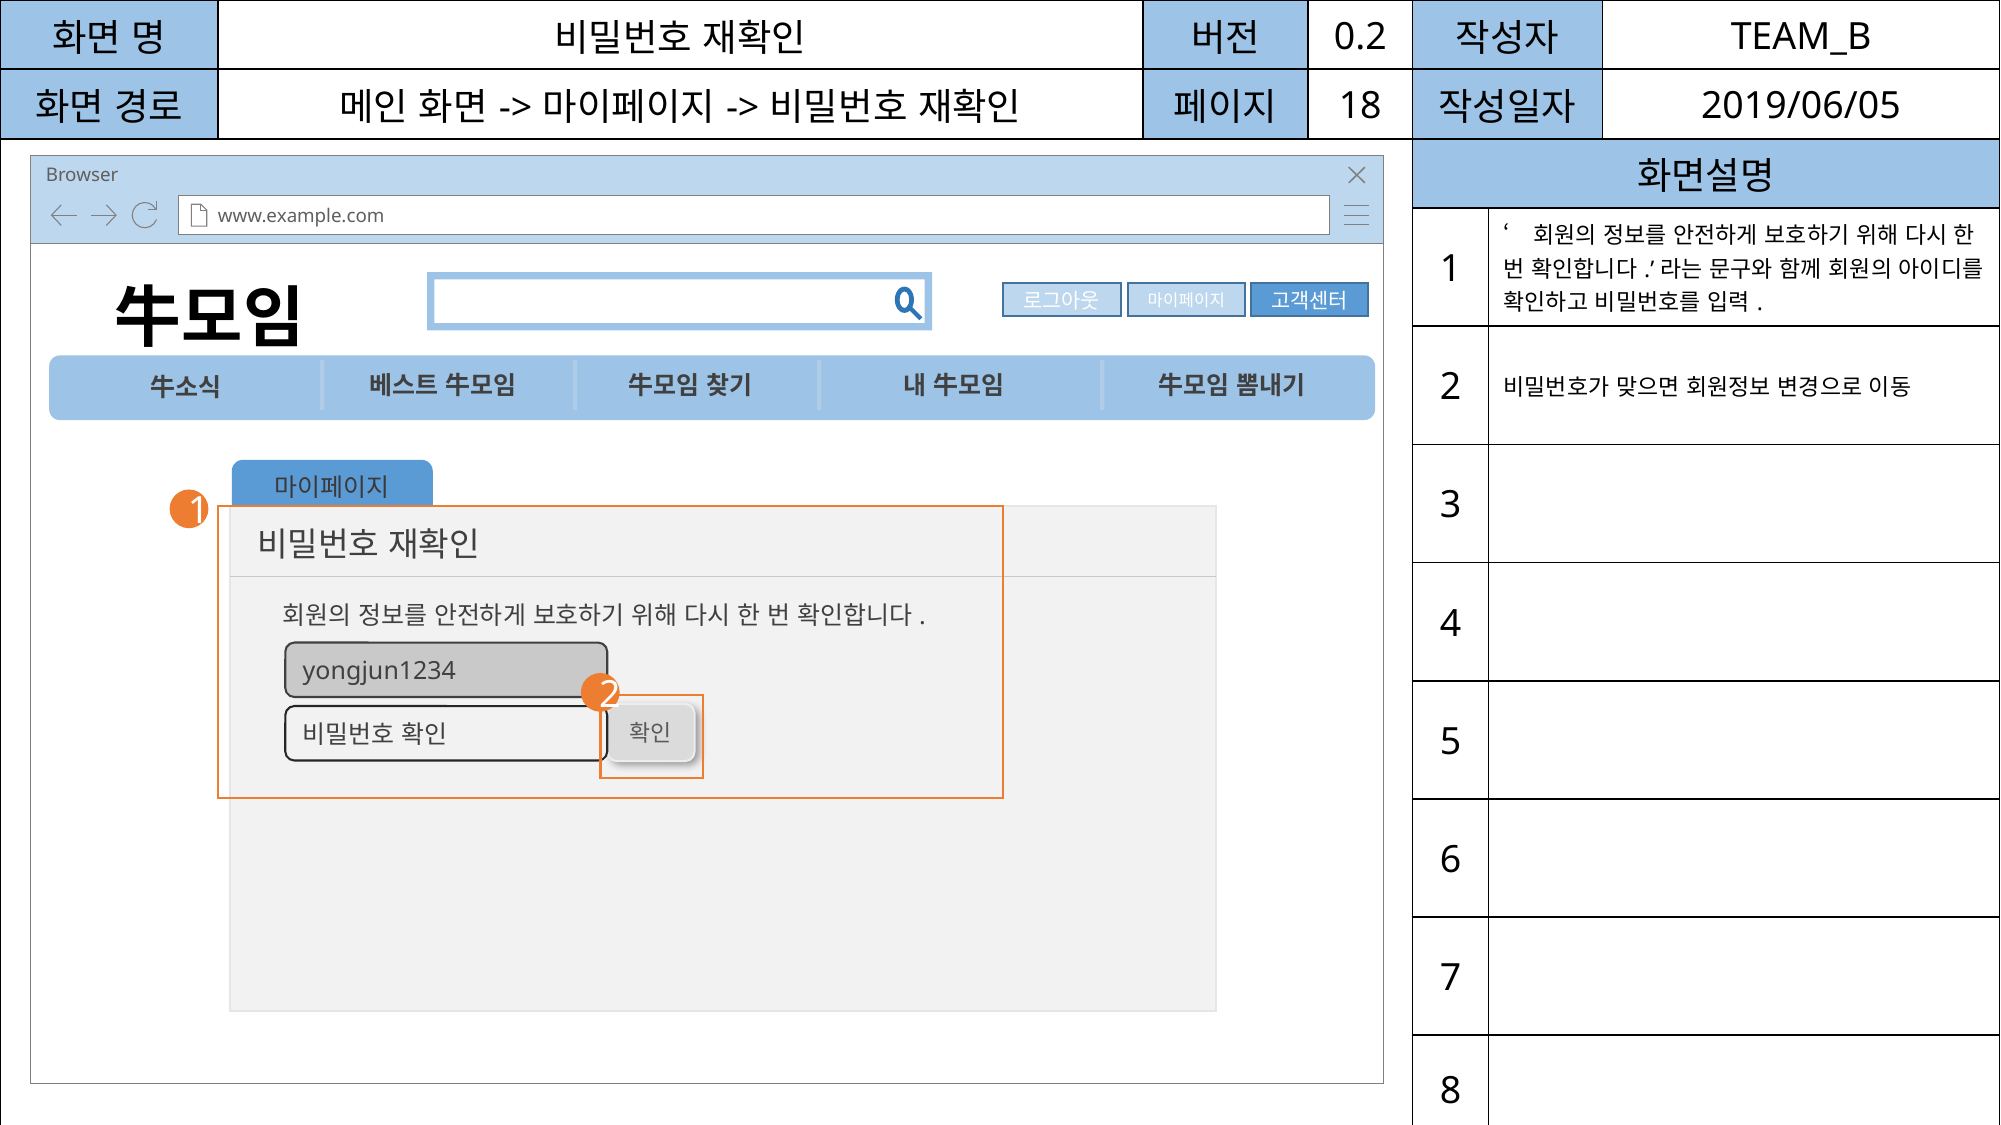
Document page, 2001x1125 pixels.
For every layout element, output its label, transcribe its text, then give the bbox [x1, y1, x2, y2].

table_cell 5 [1413, 682, 1488, 798]
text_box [30, 155, 1384, 1084]
table_header 버전 [1144, 1, 1307, 68]
table_cell 작성일자 [1413, 70, 1602, 138]
table_cell [1, 140, 1412, 1125]
table_cell 1 [1413, 209, 1488, 325]
table_cell 2 [1413, 327, 1488, 444]
table_cell 7 [1413, 918, 1488, 1034]
table_cell 8 [1413, 1036, 1488, 1125]
table_cell 페이지 [1144, 70, 1307, 138]
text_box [1002, 283, 1369, 316]
table_cell [1489, 800, 1999, 916]
table_header 비밀번호 재확인 [219, 1, 1142, 68]
table_header 화면 명 [1, 1, 217, 68]
table_cell 메인 화면->마이페이지->비밀번호 재확인 [219, 70, 1142, 138]
table_cell 화면설명 [1413, 140, 1999, 207]
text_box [427, 271, 933, 331]
table_cell 화면 경로 [1, 70, 217, 138]
table_cell [1489, 1036, 1999, 1125]
table_cell 6 [1413, 800, 1488, 916]
table_header 작성자 [1413, 1, 1602, 68]
table_cell 4 [1413, 563, 1488, 680]
table_cell [1489, 445, 1999, 562]
table_cell 2019/06/05 [1603, 70, 1999, 138]
table_cell [1489, 918, 1999, 1034]
table_cell 비밀번호가 맞으면 회원정보 변경으로 이동 [1489, 327, 1999, 444]
table_header TEAM_B [1603, 1, 1999, 68]
table_cell [1489, 682, 1999, 798]
table_cell [1489, 563, 1999, 680]
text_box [49, 355, 1376, 421]
table_cell 3 [1413, 445, 1488, 562]
table_cell 18 [1309, 70, 1412, 138]
table_cell ‘회원의 정보를 안전하게 보호하기 위해 다시 한 번 확인합니다.’라는 문구와 함께 회원의 아이디를 확인하고 비밀번호를 입력. [1489, 209, 1999, 325]
table_header 0.2 [1309, 1, 1412, 68]
